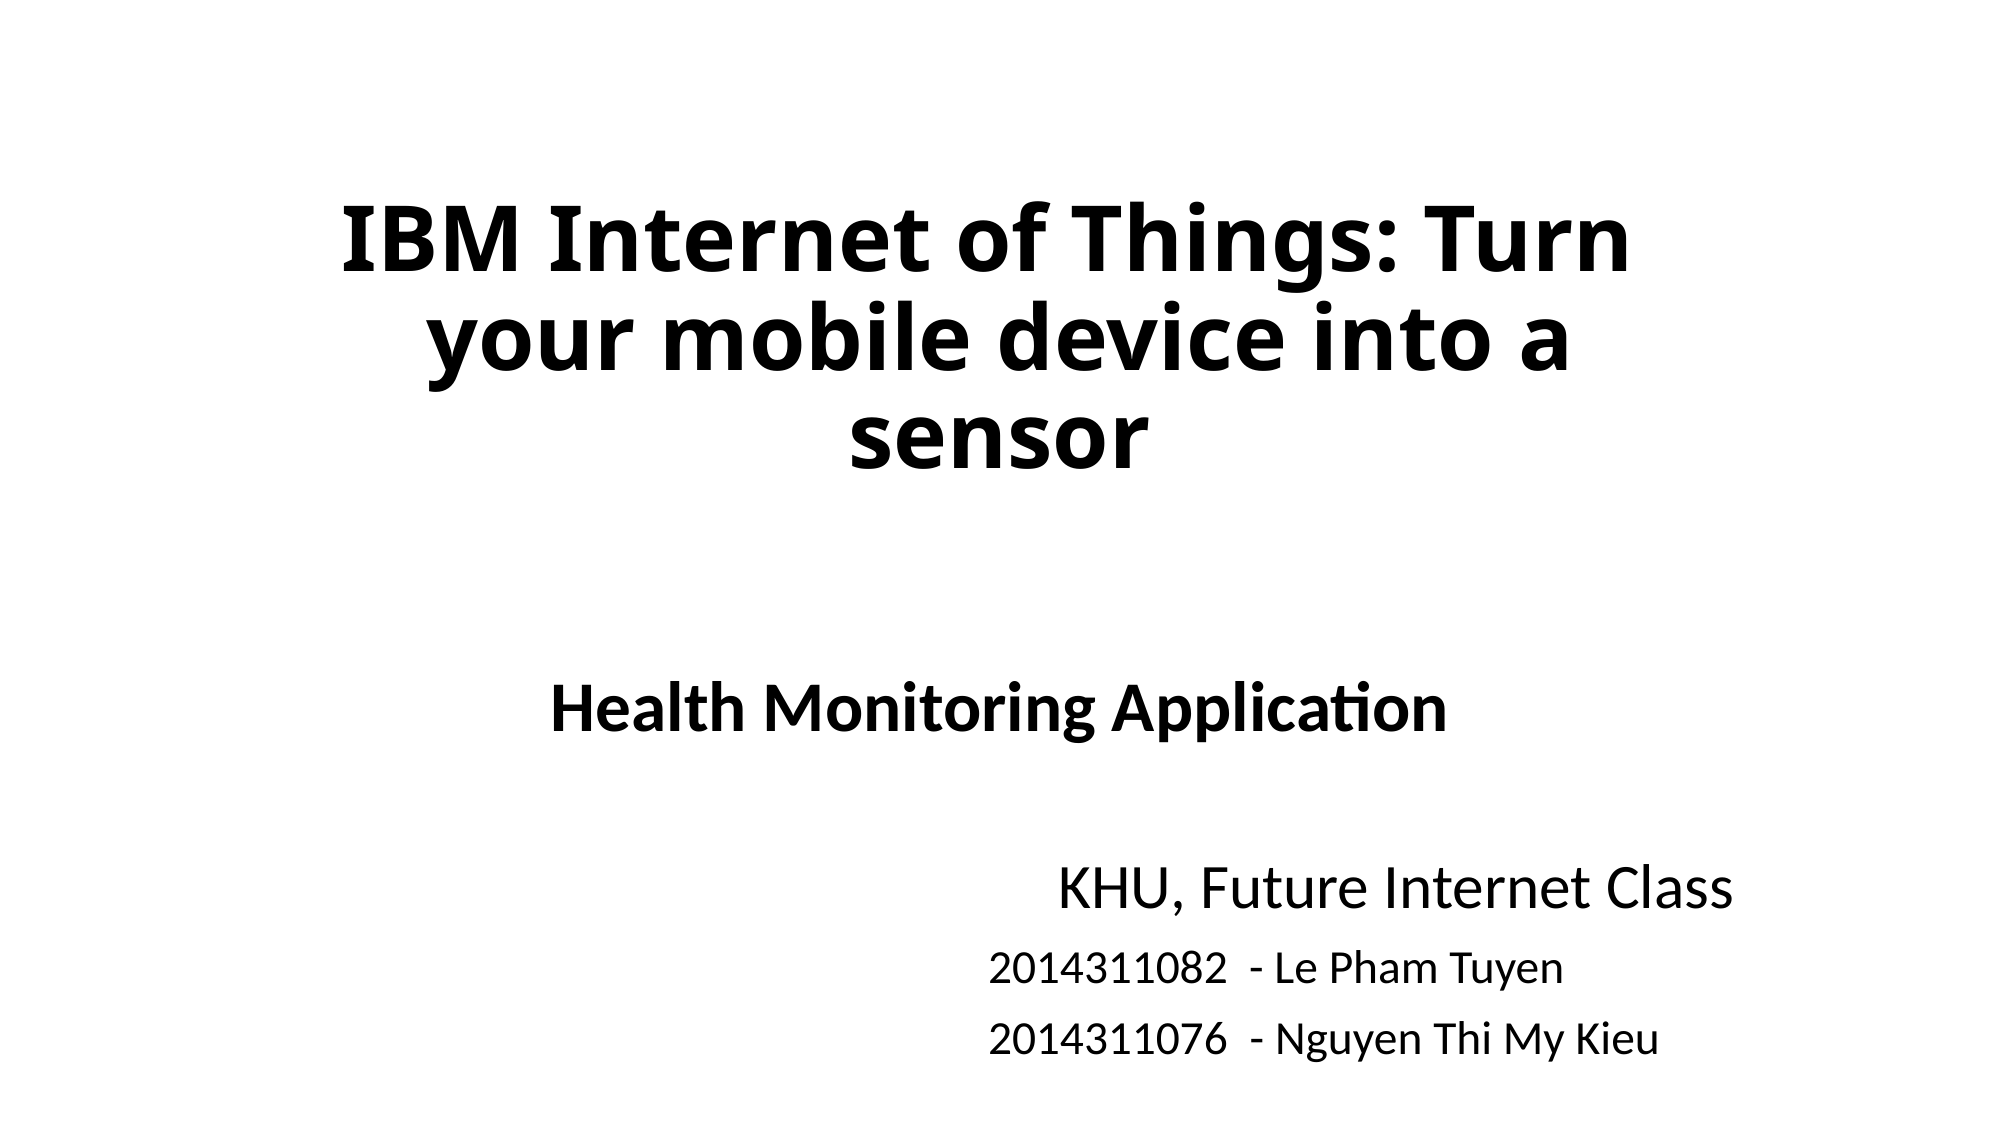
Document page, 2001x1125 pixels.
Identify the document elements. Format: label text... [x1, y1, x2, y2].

subtitle Health Monitoring Application KHU, Future Internet Class 2014311082 - Le Pham Tuyen 2014311076 - Nguyen Thi My Kieu [249, 662, 1750, 1078]
title IBM Internet of Things: Turn your mobile device into a sensor [249, 184, 1750, 496]
